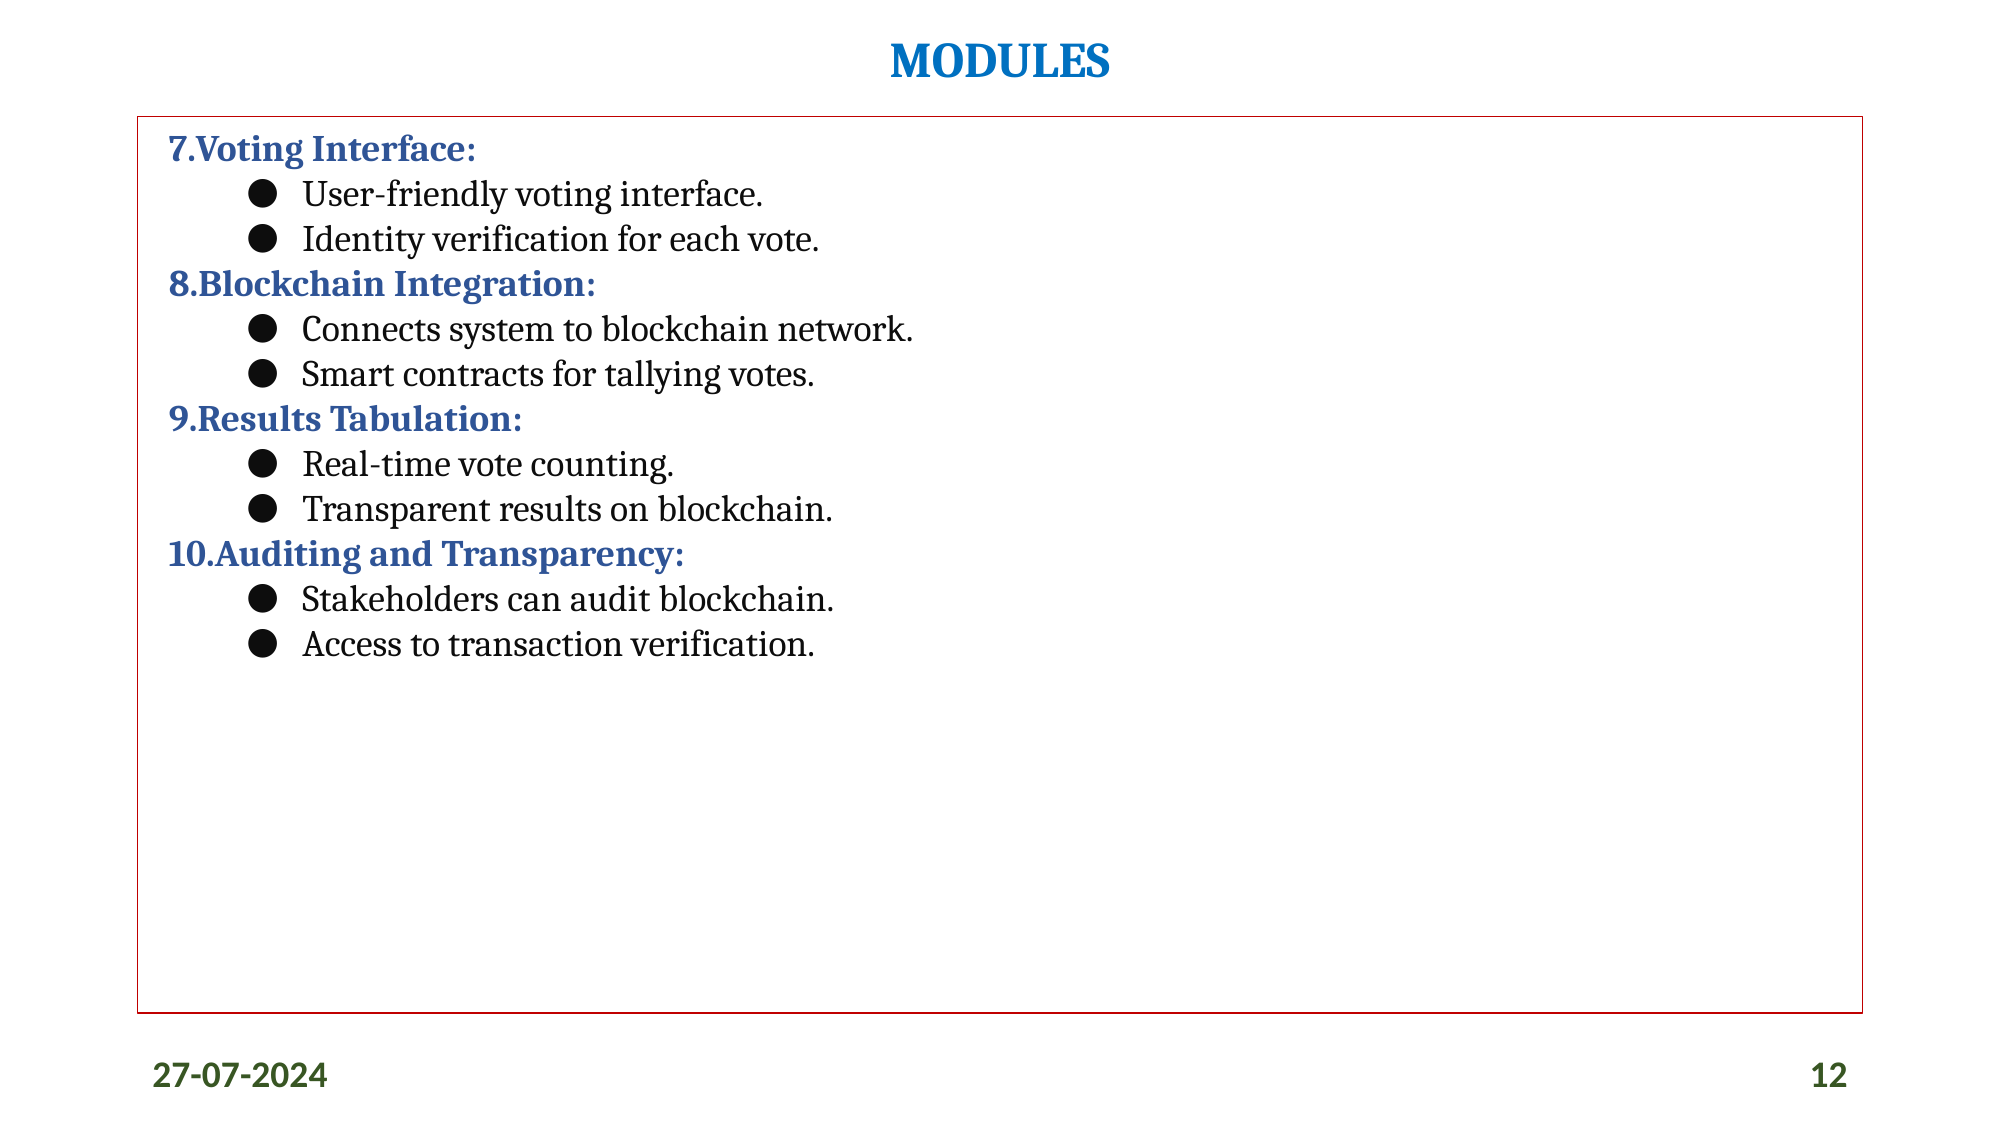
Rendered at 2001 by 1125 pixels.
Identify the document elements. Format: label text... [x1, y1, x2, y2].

list 7.Voting Interface: User-friendly voting interface. Identity verification for each vote. 8.Blockchain Integration: Connects system to blockchain network. Smart contracts for tallying votes. 9.Results Tabulation: Real-time vote counting. Transparent results on blockchain. 10.Auditing and Transparency: Stakeholders can audit blockchain. Access to transaction verification. [137, 116, 1863, 1014]
title MODULES [137, 14, 1863, 110]
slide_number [137, 1042, 588, 1103]
slide_number 12 [1412, 1042, 1863, 1103]
